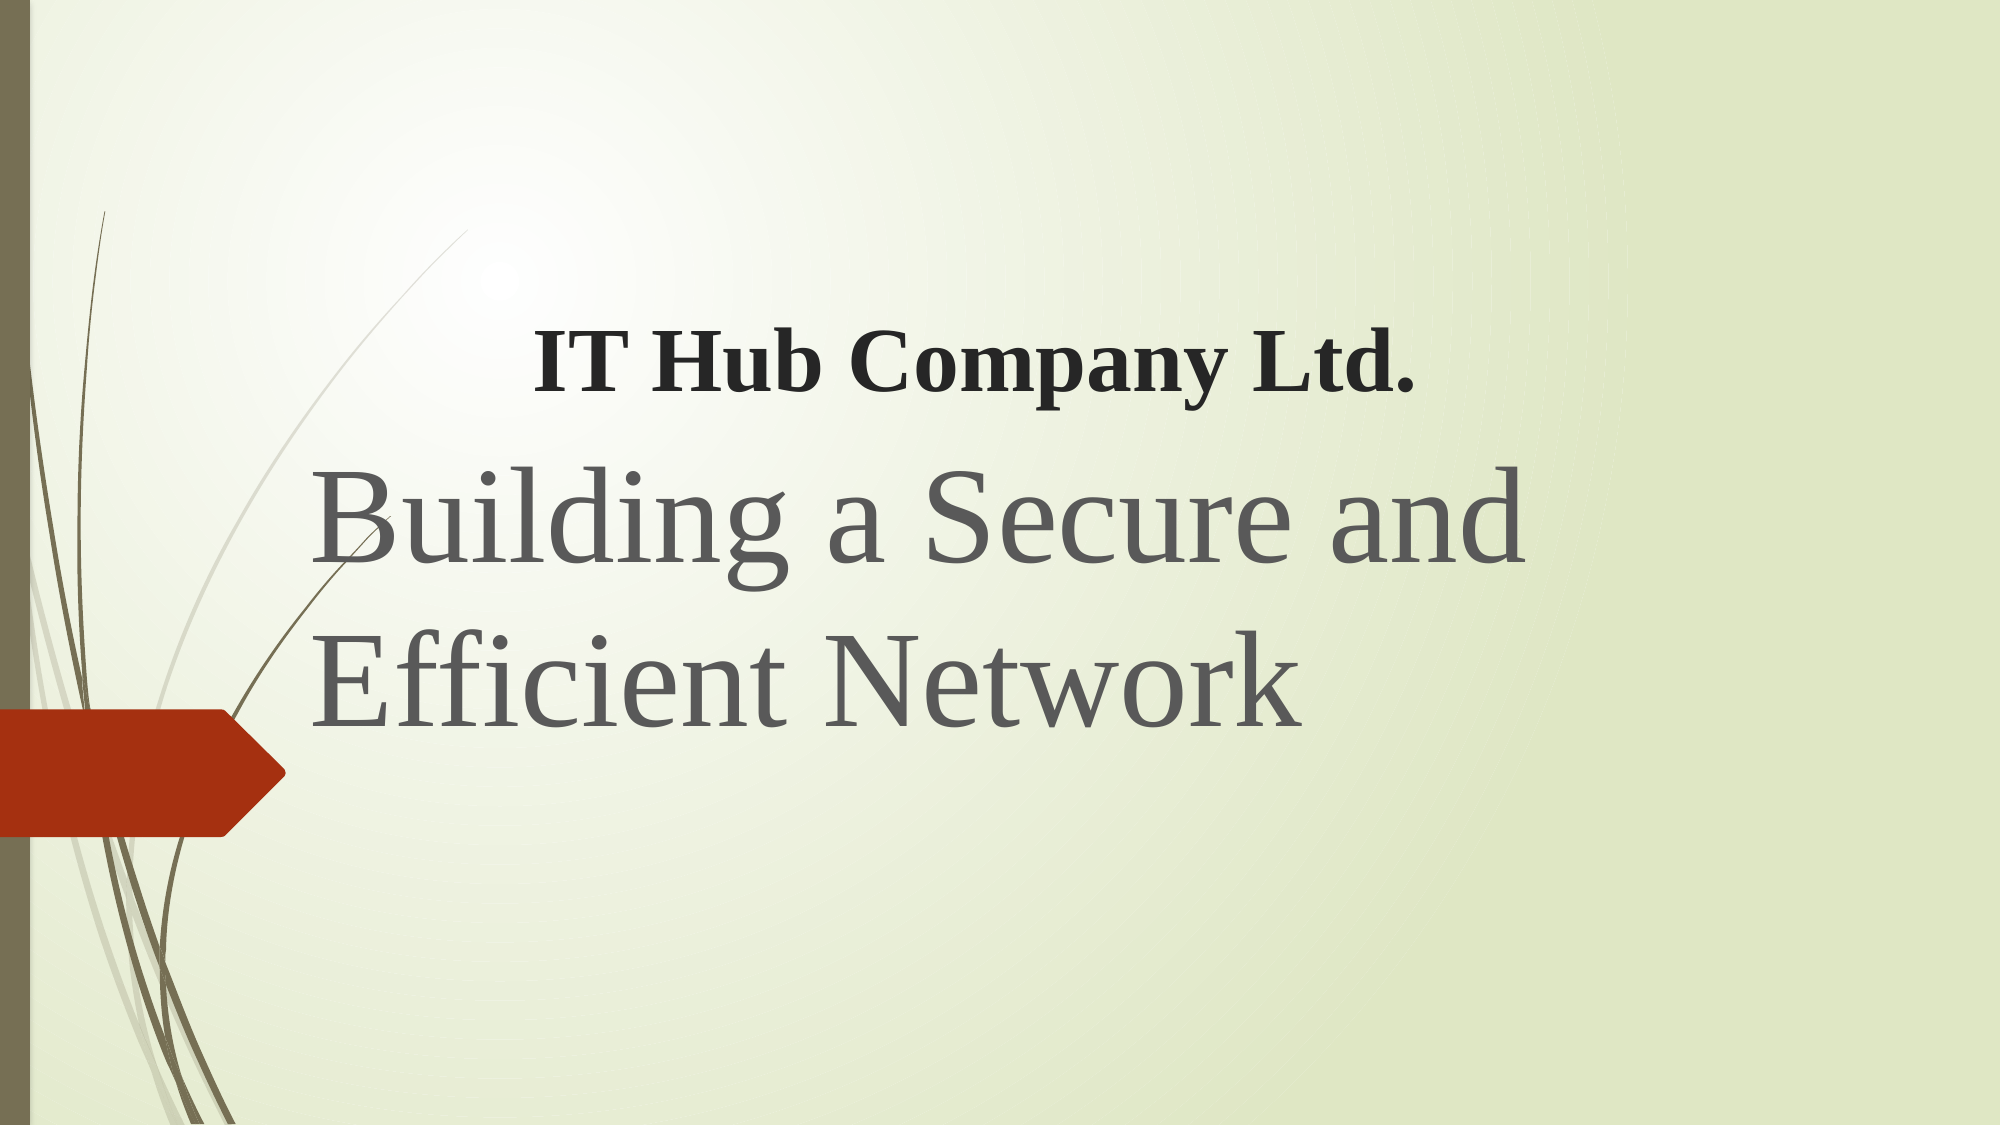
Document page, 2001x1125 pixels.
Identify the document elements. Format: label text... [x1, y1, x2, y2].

title IT Hub Company Ltd. [244, 45, 1708, 417]
subtitle Building a Secure and Efficient Network [294, 417, 1758, 814]
